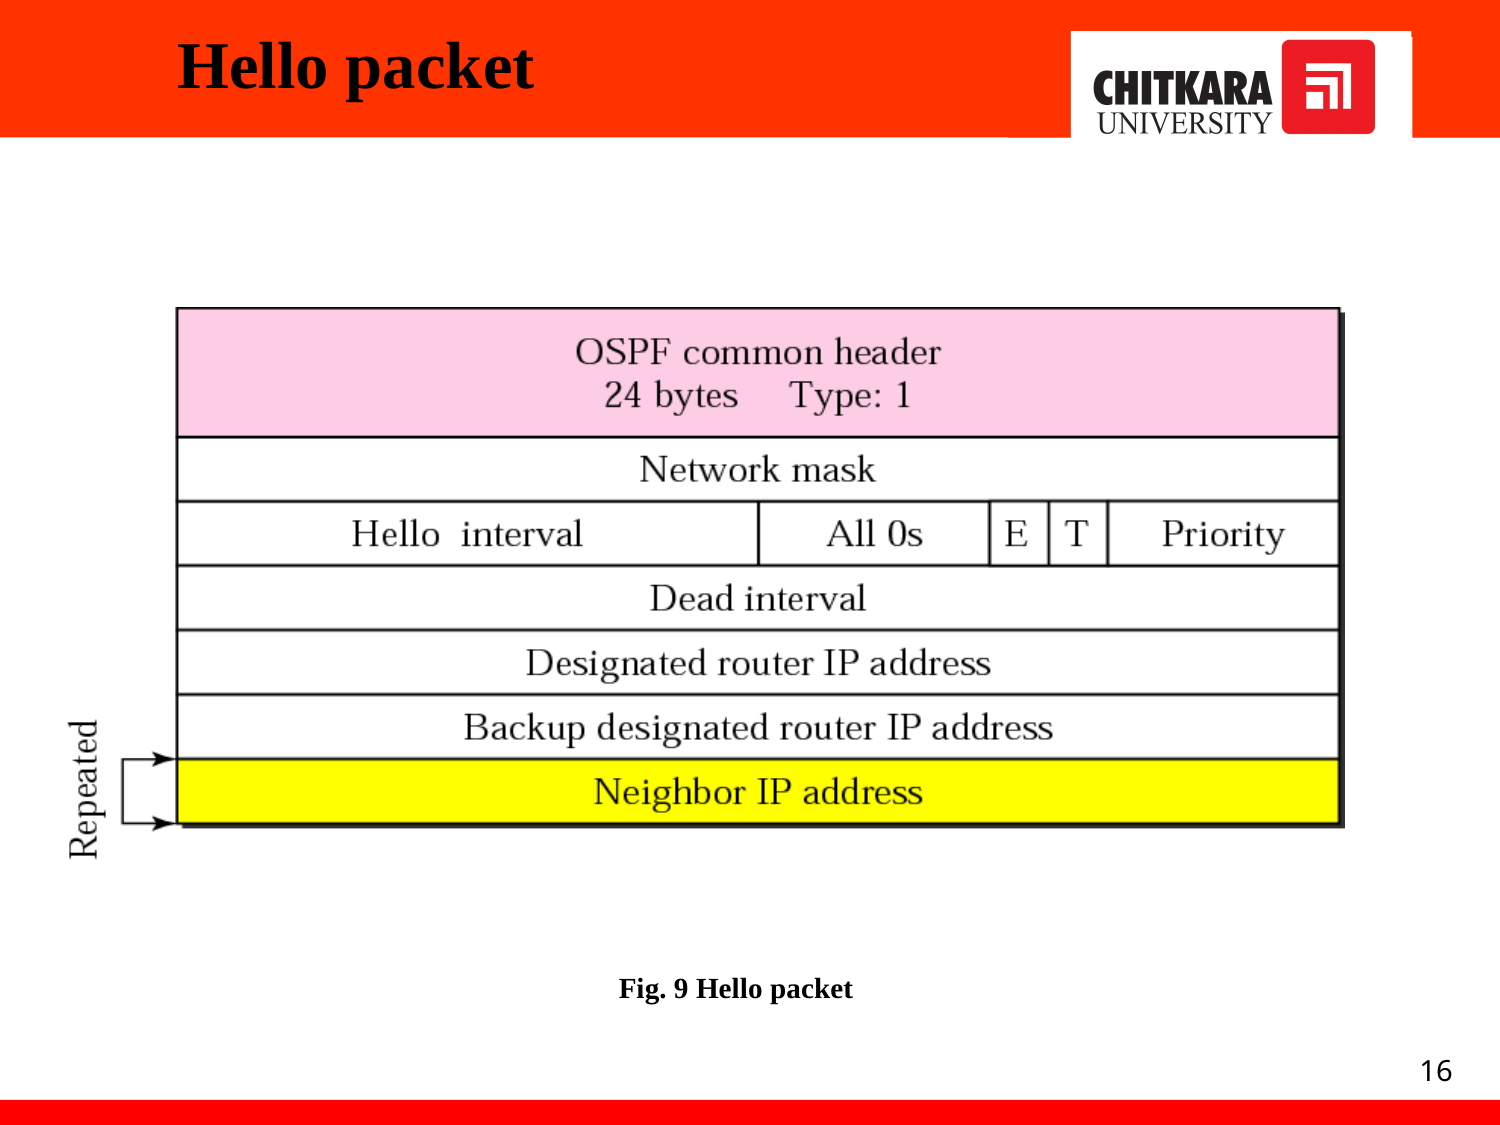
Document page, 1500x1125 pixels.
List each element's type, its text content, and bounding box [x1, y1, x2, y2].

slide_number 16 [1155, 1024, 1468, 1100]
picture [62, 306, 1345, 863]
picture [1074, 37, 1390, 138]
text_box Fig. 9 Hello packet [360, 961, 1111, 1047]
text_box Hello packet [162, 14, 1100, 110]
